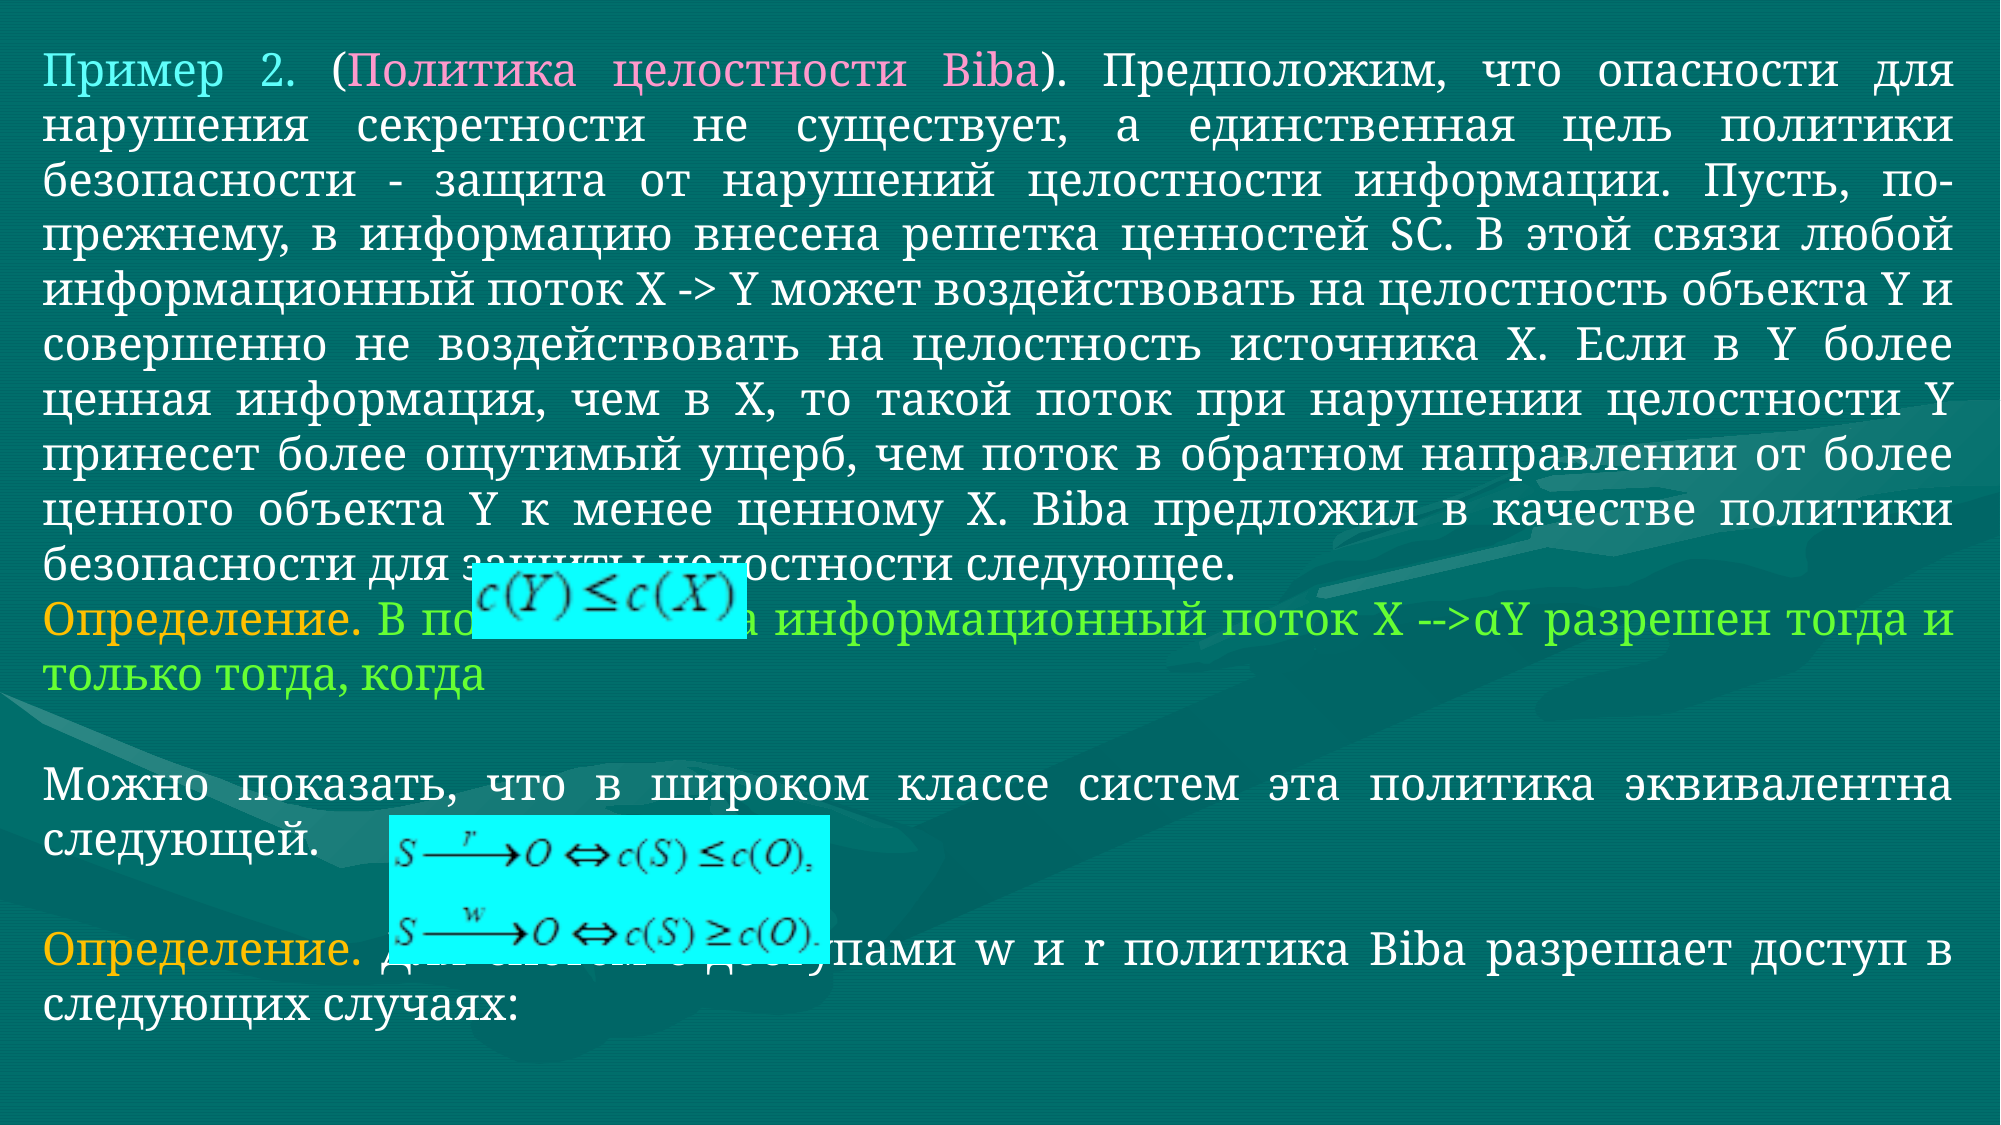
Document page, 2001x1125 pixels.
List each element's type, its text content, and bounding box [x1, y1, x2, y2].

picture [471, 562, 748, 639]
text_box Пример 2. (Политика целостности Biba). Предположим, что опасности для нарушения секретности не существует, а единственная цель политики безопасности - защита от нарушений целостности информации. Пусть, по-прежнему, в информацию внесена решетка ценностей SC. В этой связи любой информационный поток X -> Y может воздействовать на целостность объекта Y и совершенно не воздействовать на целостность источника X. Если в Y более ценная информация, чем в X, то такой поток при нарушении целостности Y принесет более ощутимый ущерб, чем поток в обратном направлении от более ценного объекта Y к менее ценному X. Biba предложил в качестве политики безопасности для защиты целостности следующее. Определение. В политике Biba информационный поток X -->αY разрешен тогда и только тогда, когда Можно показать, что в широком классе систем эта политика эквивалентна следующей. Определение. Для систем с доступами w и r политика Biba разрешает доступ в следующих случаях: Очевидно, что для реализации этой политики также подходит мандатный контроль. [27, 32, 1970, 1125]
picture [388, 814, 831, 964]
